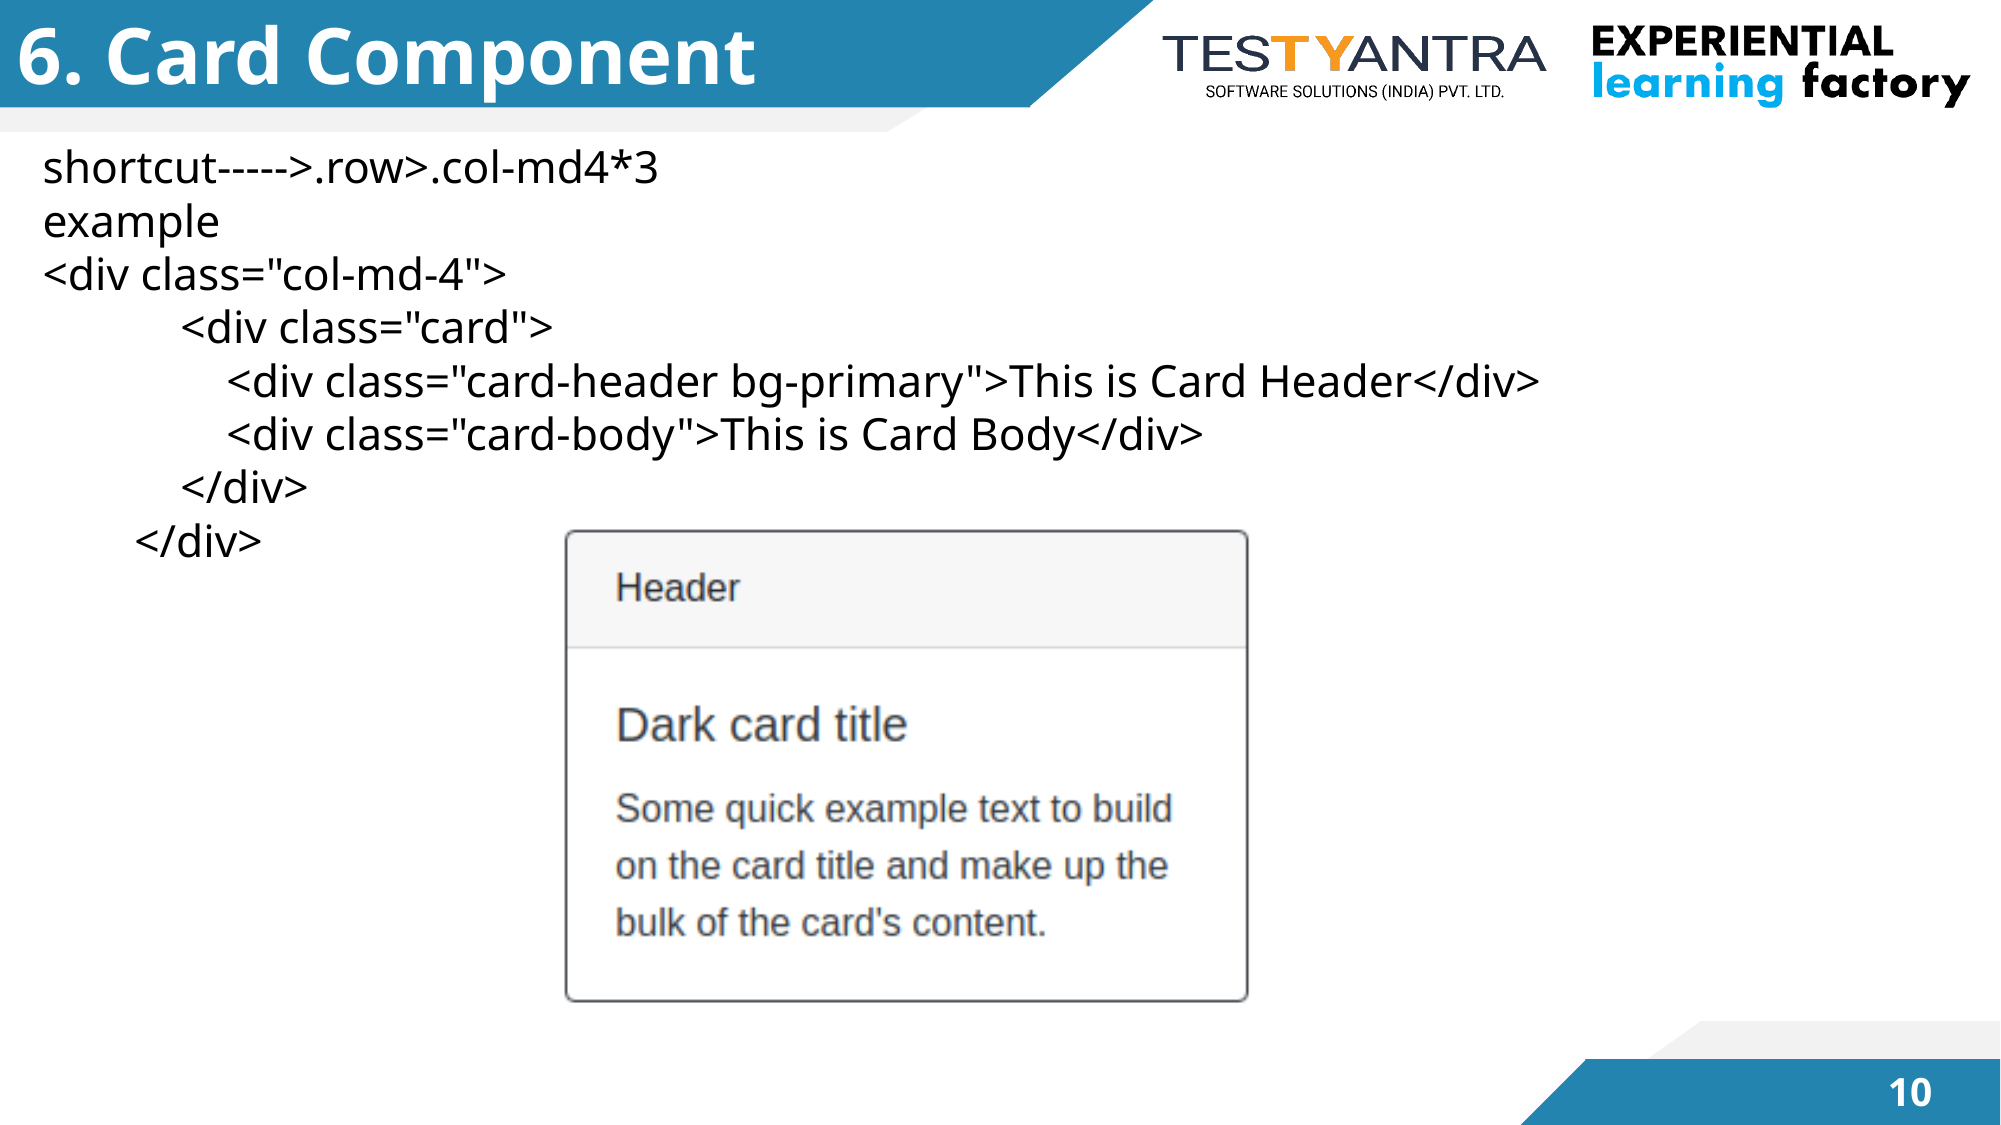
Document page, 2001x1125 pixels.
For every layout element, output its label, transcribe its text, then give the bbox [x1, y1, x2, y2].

title 6. Card Component [0, 0, 1105, 148]
picture [548, 494, 1300, 1061]
picture [1156, 14, 1554, 115]
picture [1586, 16, 1977, 113]
slide_number ‹#› [1844, 1059, 1977, 1125]
list shortcut----->.row>.col-md4*3 example <div class="col-md-4"> <div class="card"> <div class="card-header bg-primary">This is Card Header</div> <div class="card-body">This is Card Body</div> </div> </div> [27, 131, 1936, 1060]
